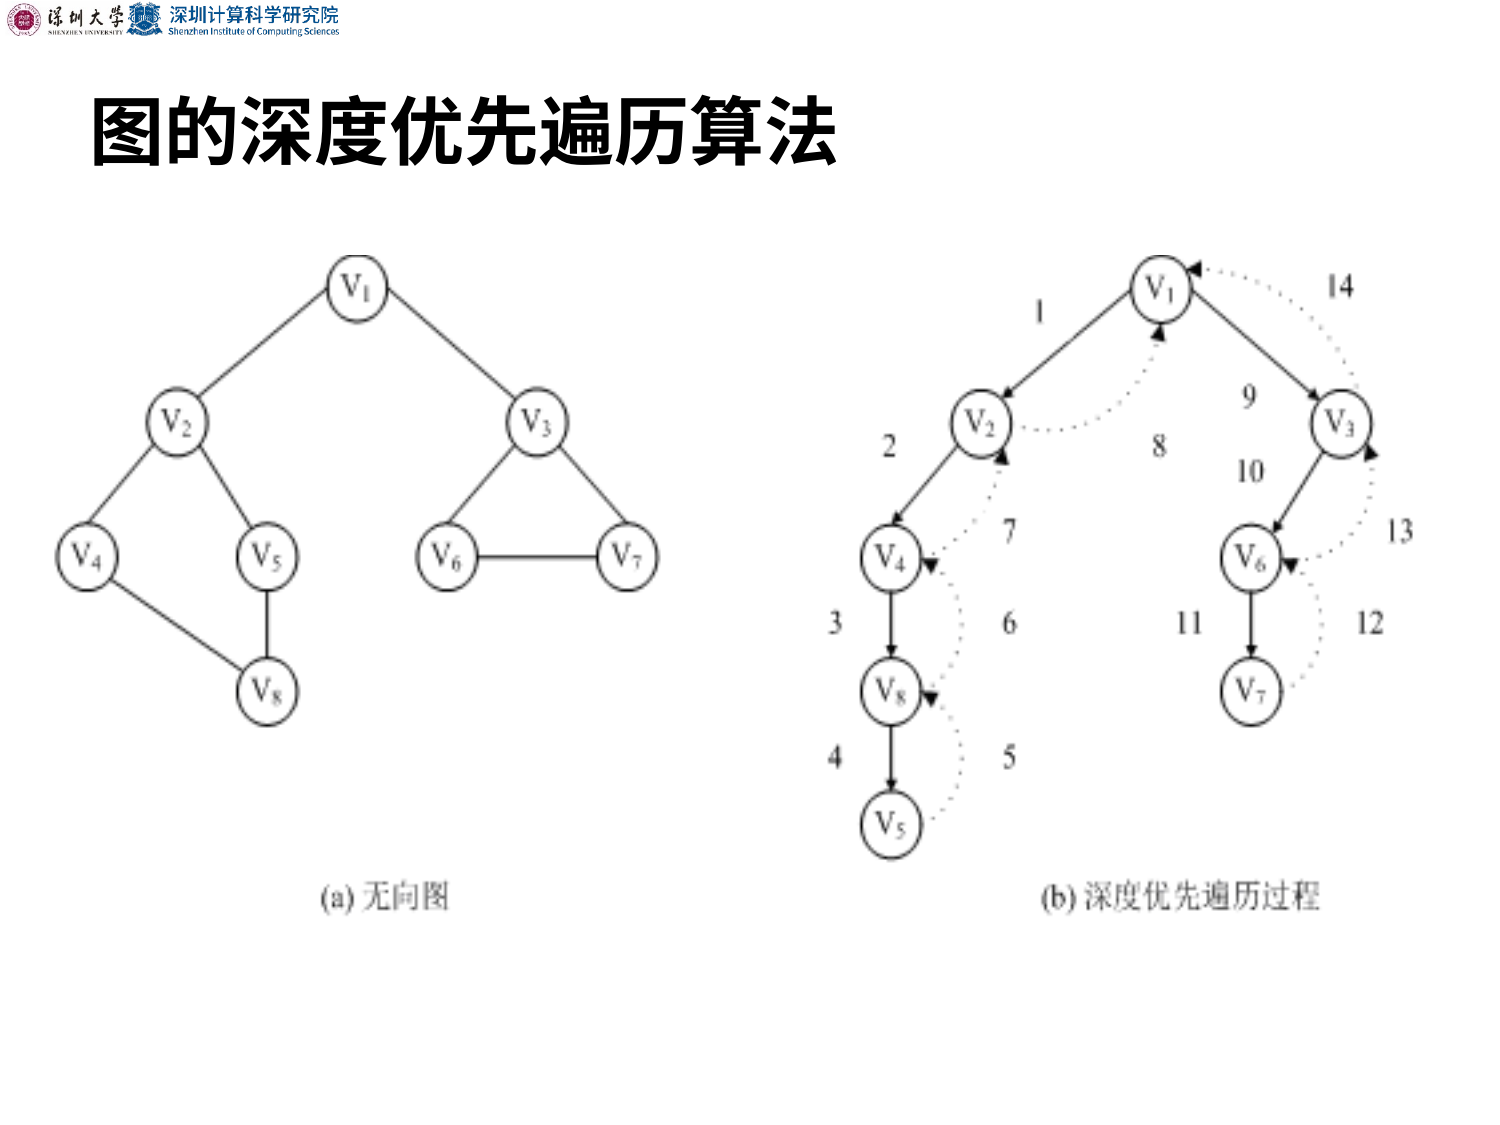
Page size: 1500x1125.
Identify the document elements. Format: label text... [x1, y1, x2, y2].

picture [125, 1, 340, 37]
picture [5, 1, 124, 36]
picture [52, 255, 1477, 936]
text_box 图的深度优先遍历算法 [74, 53, 1425, 206]
